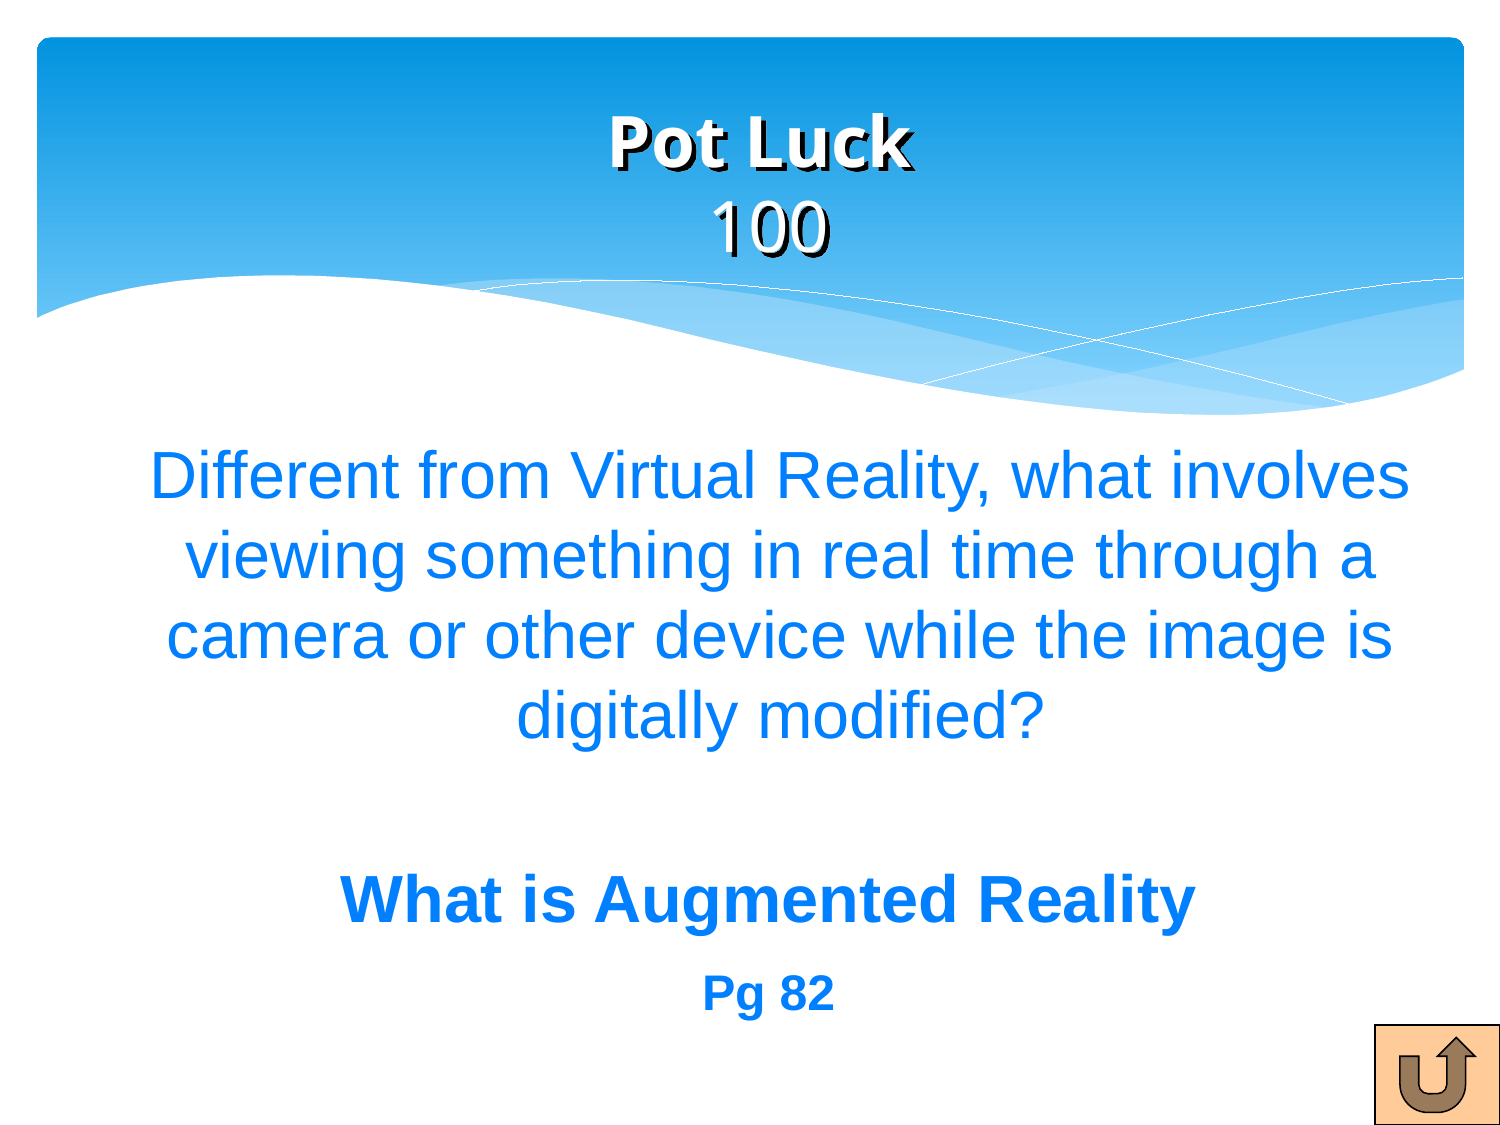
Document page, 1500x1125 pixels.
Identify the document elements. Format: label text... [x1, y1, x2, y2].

title Pot Luck 100 [75, 87, 1463, 275]
text_box What is Augmented Reality Pg 82 [150, 848, 1388, 1028]
text_box [1374, 1025, 1500, 1125]
text_box Different from Virtual Reality, what involves viewing something in real time through a camera or other device while the image is digitally modified? [112, 424, 1450, 760]
